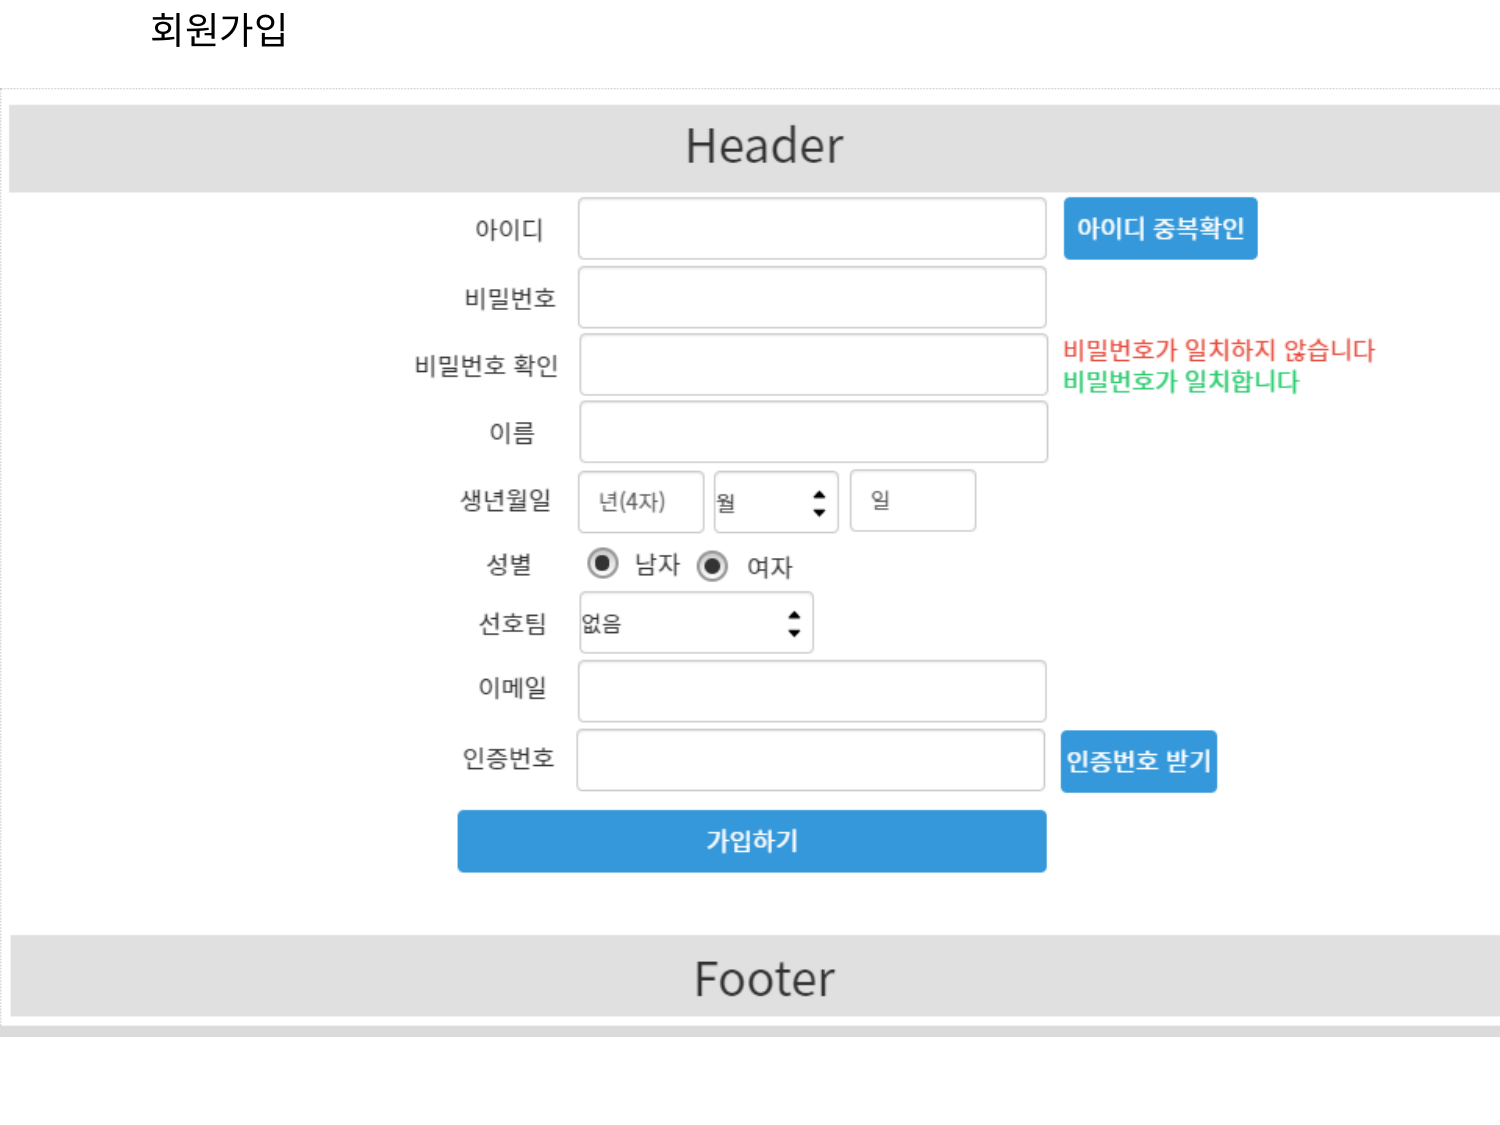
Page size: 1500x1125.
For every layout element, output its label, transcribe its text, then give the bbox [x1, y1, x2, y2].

picture [0, 87, 1500, 1037]
text_box 회원가입 [135, 0, 691, 60]
